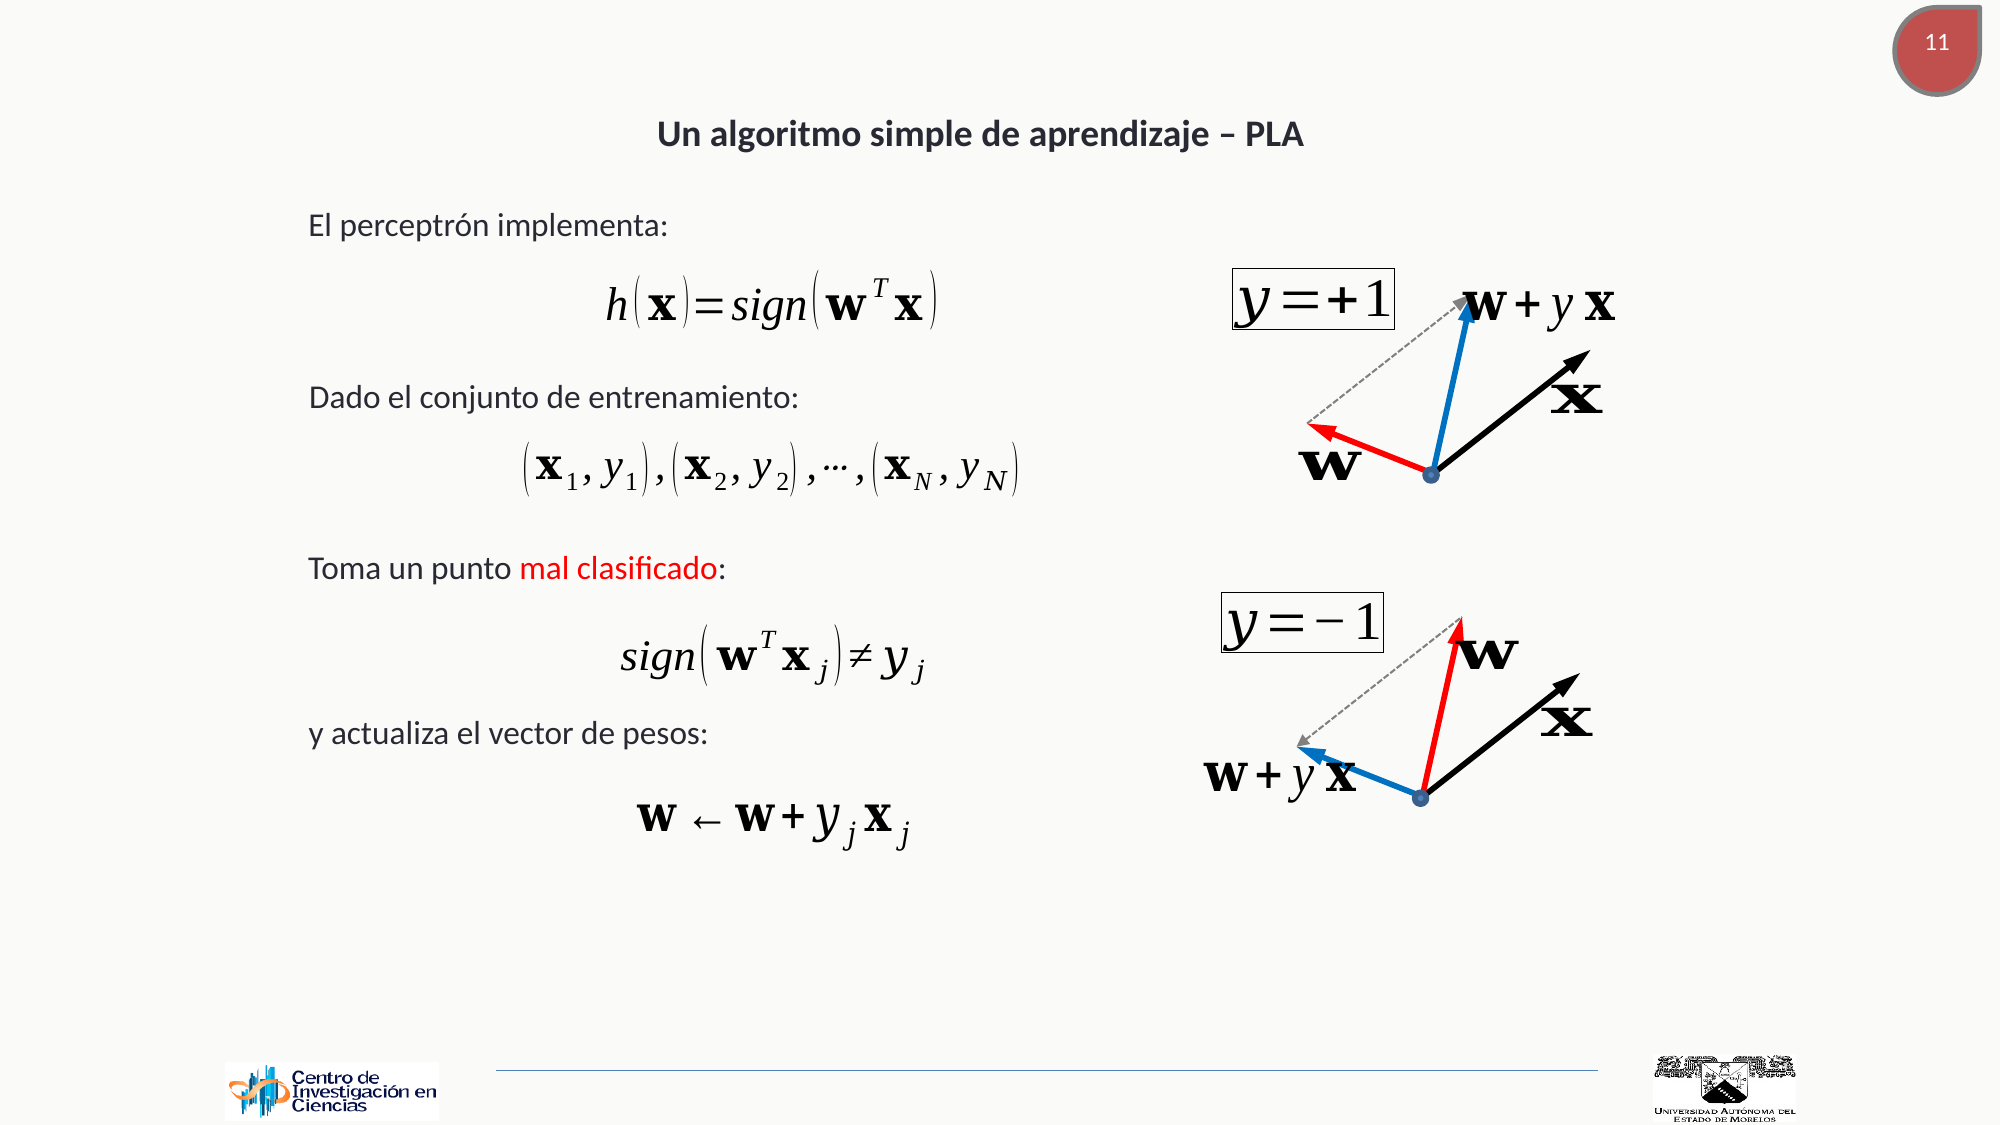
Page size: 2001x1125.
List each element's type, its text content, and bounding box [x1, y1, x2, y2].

picture [225, 1062, 439, 1122]
text_box El perceptrón implementa: [293, 196, 685, 251]
text_box Un algoritmo simple de aprendizaje – PLA [642, 101, 1320, 162]
text_box y actualiza el vector de pesos: [293, 704, 725, 759]
text_box Toma un punto mal clasificado: [293, 538, 742, 594]
picture [1653, 1054, 1796, 1122]
text_box Dado el conjunto de entrenamiento: [294, 367, 816, 423]
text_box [1201, 592, 1597, 805]
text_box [1232, 268, 1618, 494]
